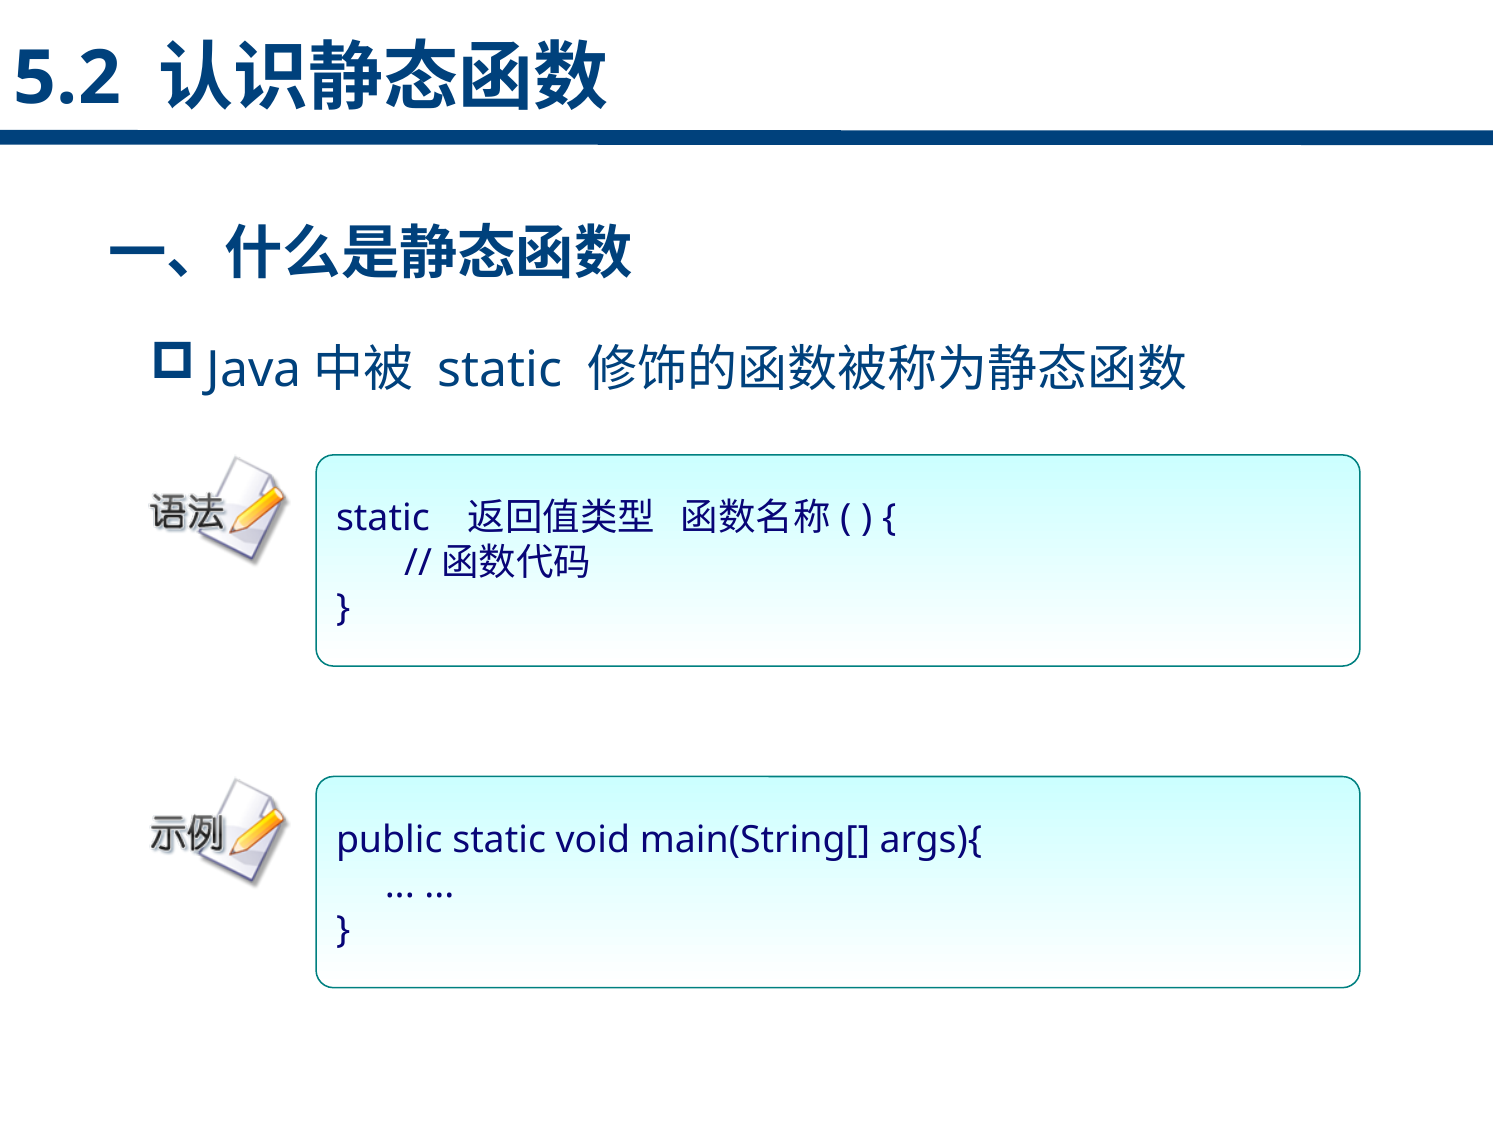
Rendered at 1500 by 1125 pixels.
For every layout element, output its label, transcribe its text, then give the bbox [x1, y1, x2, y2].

text_box Java中被 static 修饰的函数被称为静态函数 [135, 314, 1424, 405]
text_box public static void main(String[] args){ ... ... } [316, 776, 1360, 988]
picture [139, 776, 291, 890]
text_box 5.2 认识静态函数 [0, 21, 624, 127]
picture [139, 454, 291, 569]
text_box 一、什么是静态函数 [5, 172, 1317, 293]
text_box static 返回值类型 函数名称( ) { //函数代码 } [316, 454, 1360, 667]
